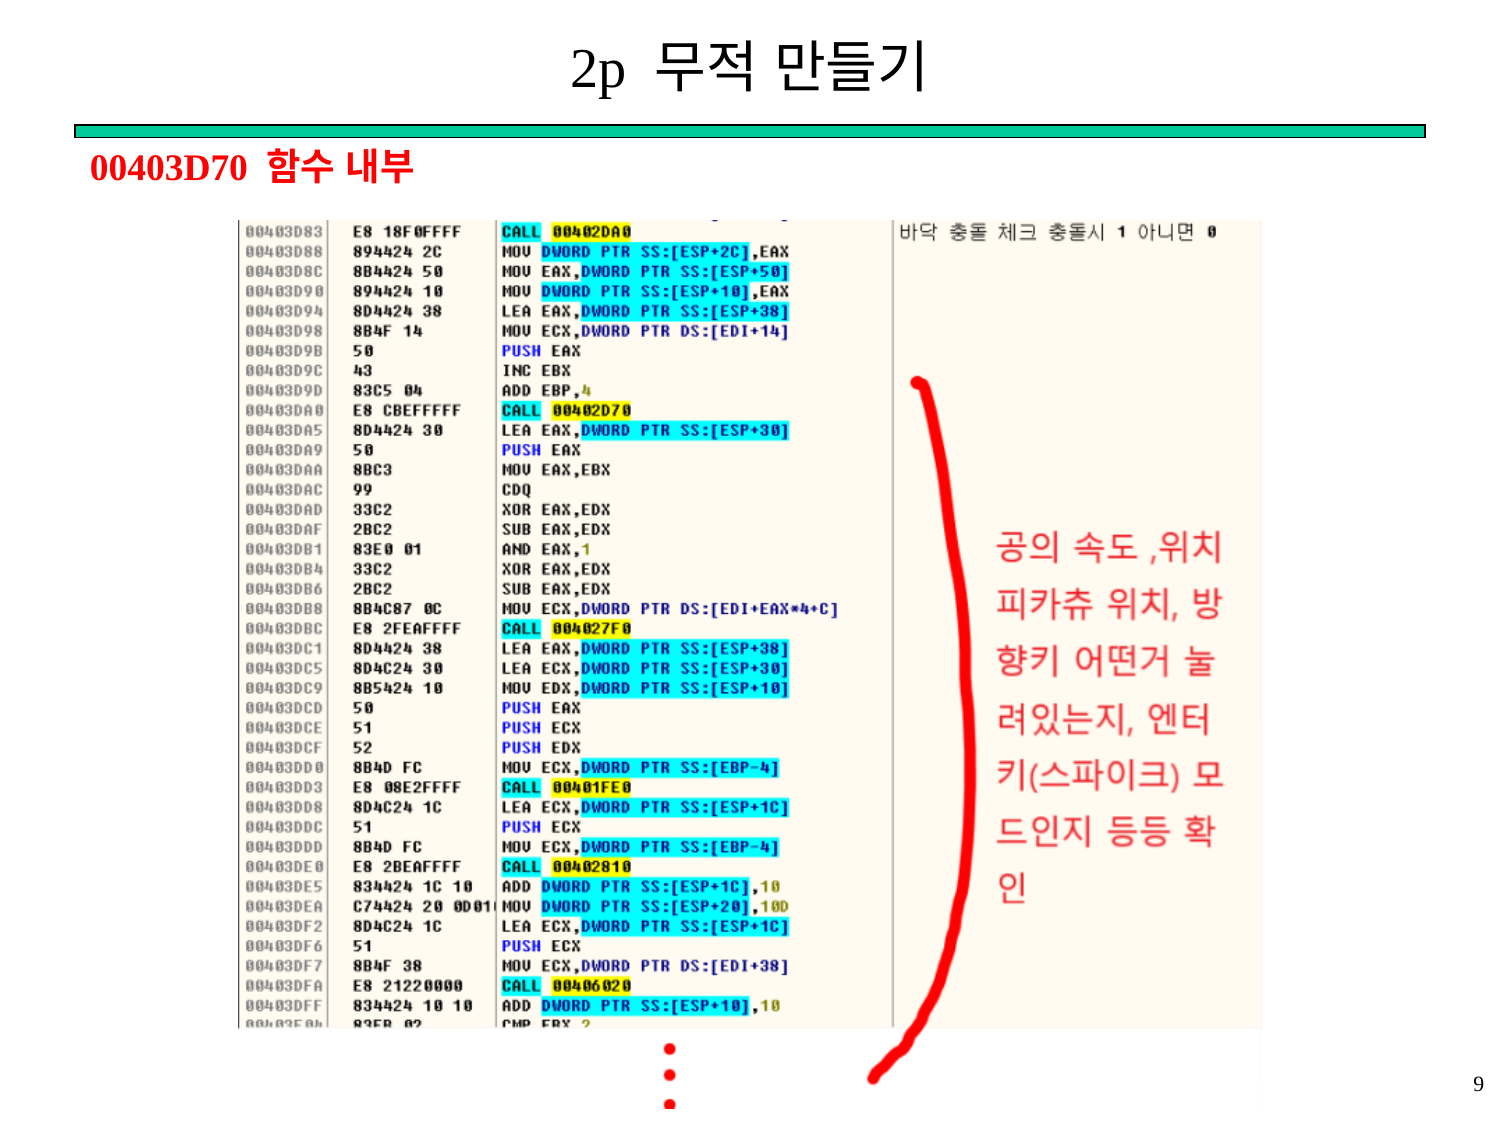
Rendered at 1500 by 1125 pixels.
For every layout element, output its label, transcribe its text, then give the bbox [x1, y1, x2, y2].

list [238, 220, 1262, 1109]
text_box 00403D70 함수 내부 [74, 135, 1046, 196]
slide_number 9 [1186, 1062, 1500, 1125]
title 2p 무적 만들기 [75, 16, 1425, 113]
